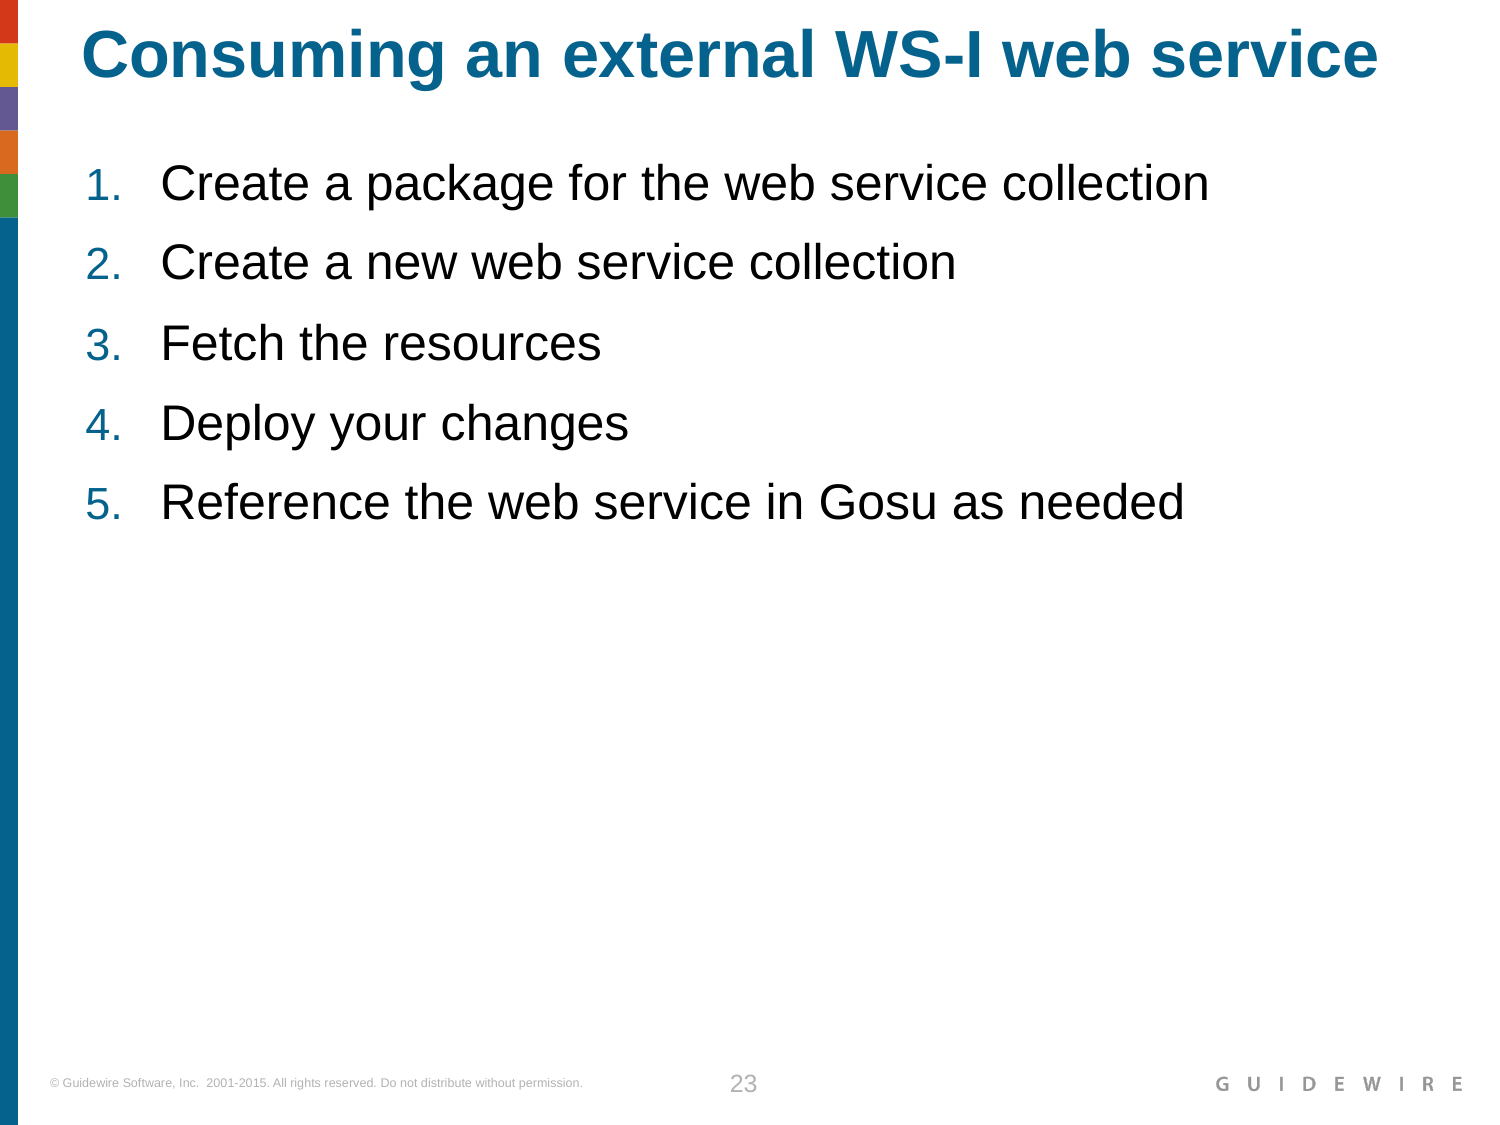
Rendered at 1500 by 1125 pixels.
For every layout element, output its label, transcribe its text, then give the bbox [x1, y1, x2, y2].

picture [1215, 1073, 1480, 1096]
list Create a package for the web service collection Create a new web service collection Fetch the resources Deploy your changes Reference the web service in Gosu as needed [85, 149, 1451, 1050]
title Consuming an external WS-I web service [81, 19, 1446, 142]
